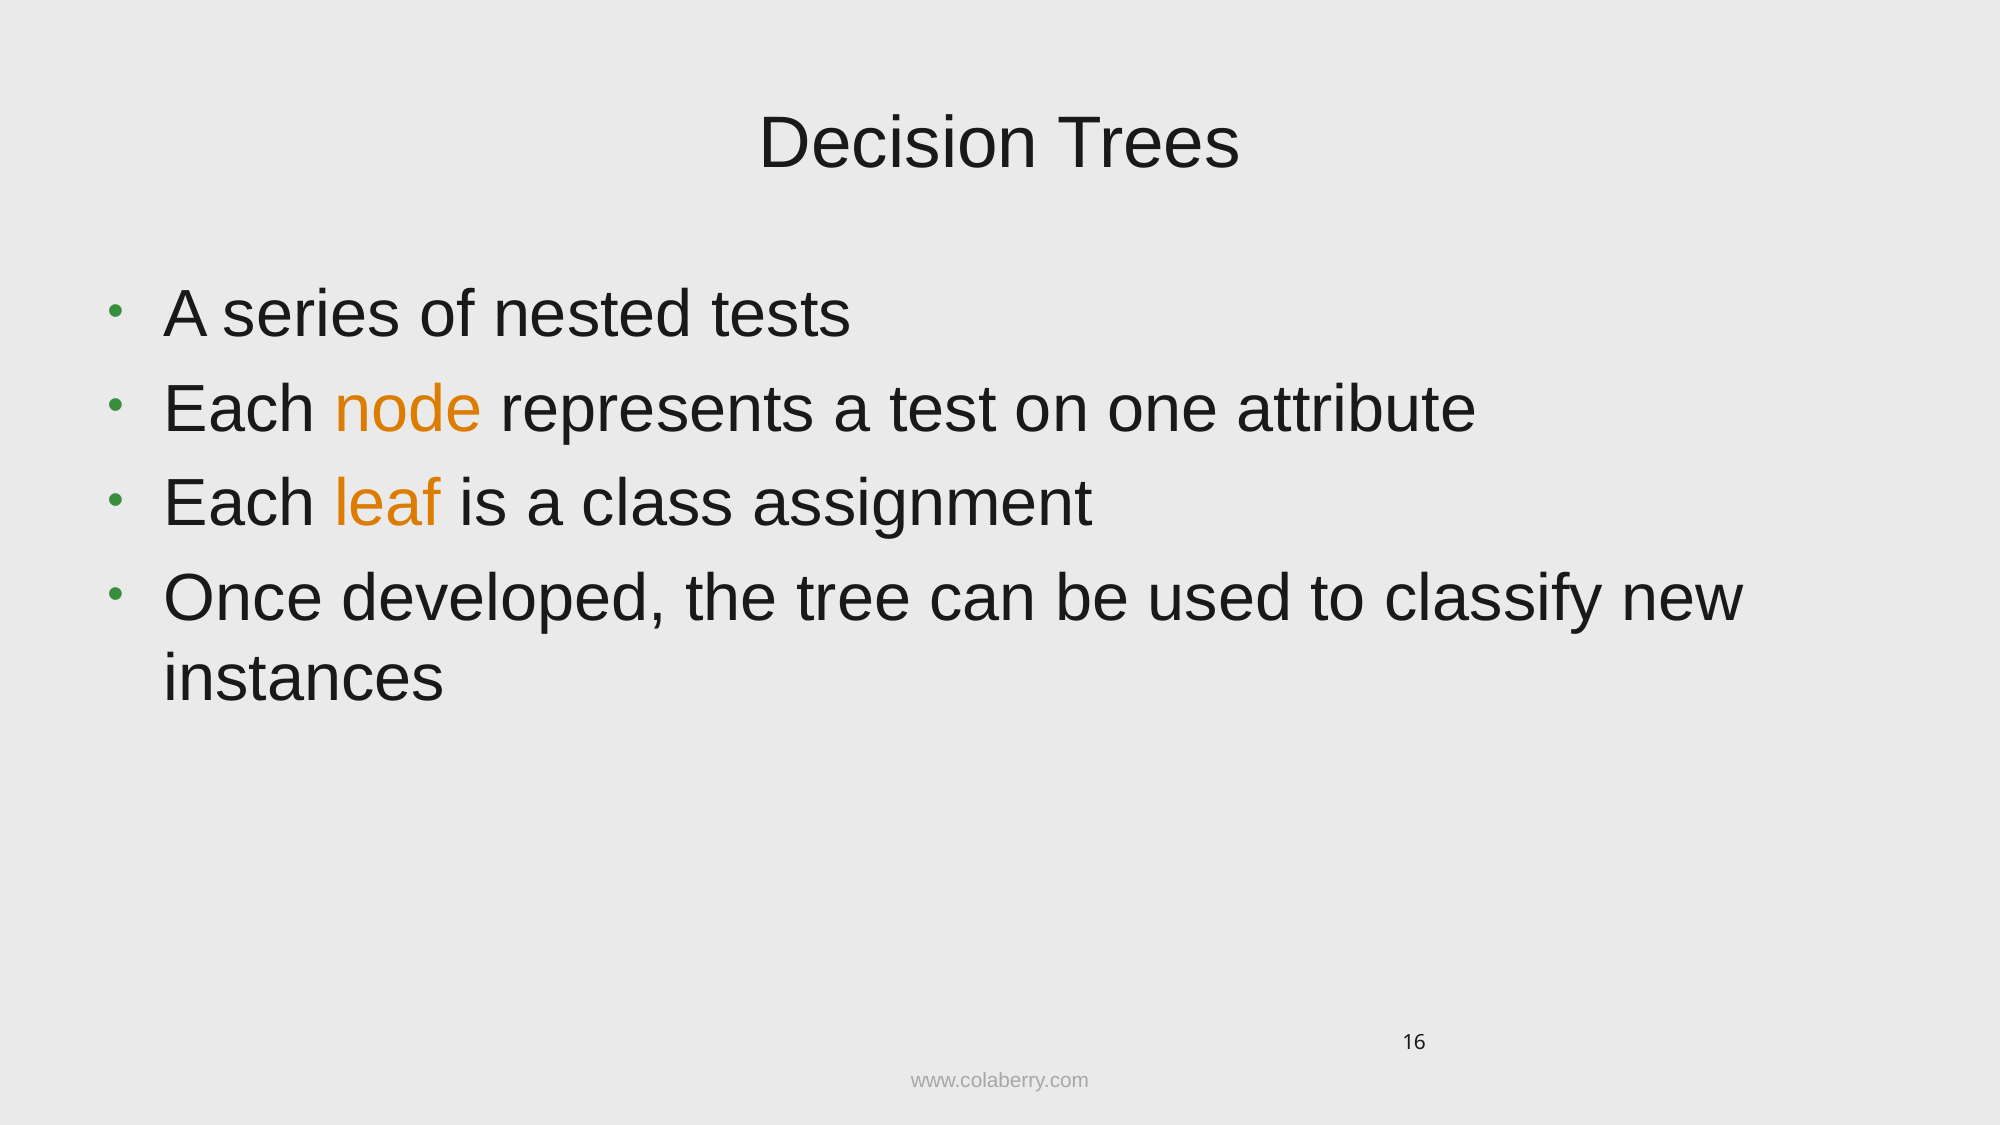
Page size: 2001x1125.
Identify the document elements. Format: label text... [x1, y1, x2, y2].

list A series of nested tests Each node represents a test on one attribute Each leaf is a class assignment Once developed, the tree can be used to classify new instances [99, 262, 1900, 1125]
title Decision Trees [99, 15, 1900, 262]
slide_number 16 [1392, 1022, 1434, 1064]
